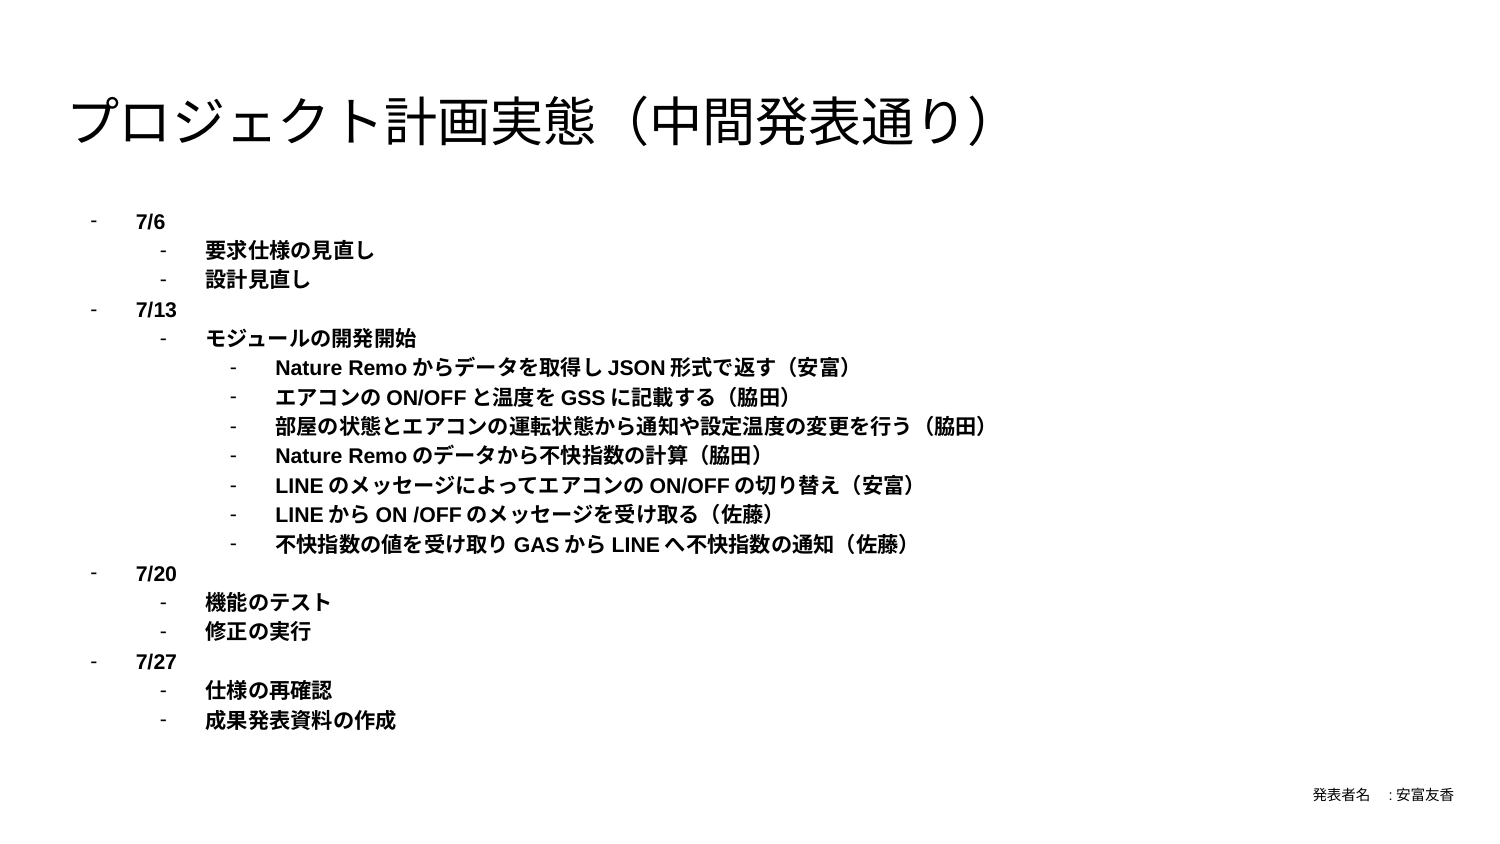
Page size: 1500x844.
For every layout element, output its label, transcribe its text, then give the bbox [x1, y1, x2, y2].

list 7/6 要求仕様の見直し 設計見直し 7/13 モジュールの開発開始 Nature Remoからデータを取得しJSON形式で返す（安富） エアコンのON/OFFと温度をGSSに記載する（脇田） 部屋の状態とエアコンの運転状態から通知や設定温度の変更を行う（脇田） Nature Remoのデータから不快指数の計算（脇田） LINEのメッセージによってエアコンのON/OFFの切り替え（安富） LINEからON /OFFのメッセージを受け取る（佐藤） 不快指数の値を受け取りGASからLINEへ不快指数の通知（佐藤） 7/20 機能のテスト 修正の実行 7/27 仕様の再確認 成果発表資料の作成 [51, 189, 1449, 750]
text_box 発表者名 :安富友香 [1167, 776, 1484, 812]
title プロジェクト計画実態（中間発表通り） [51, 72, 1449, 167]
